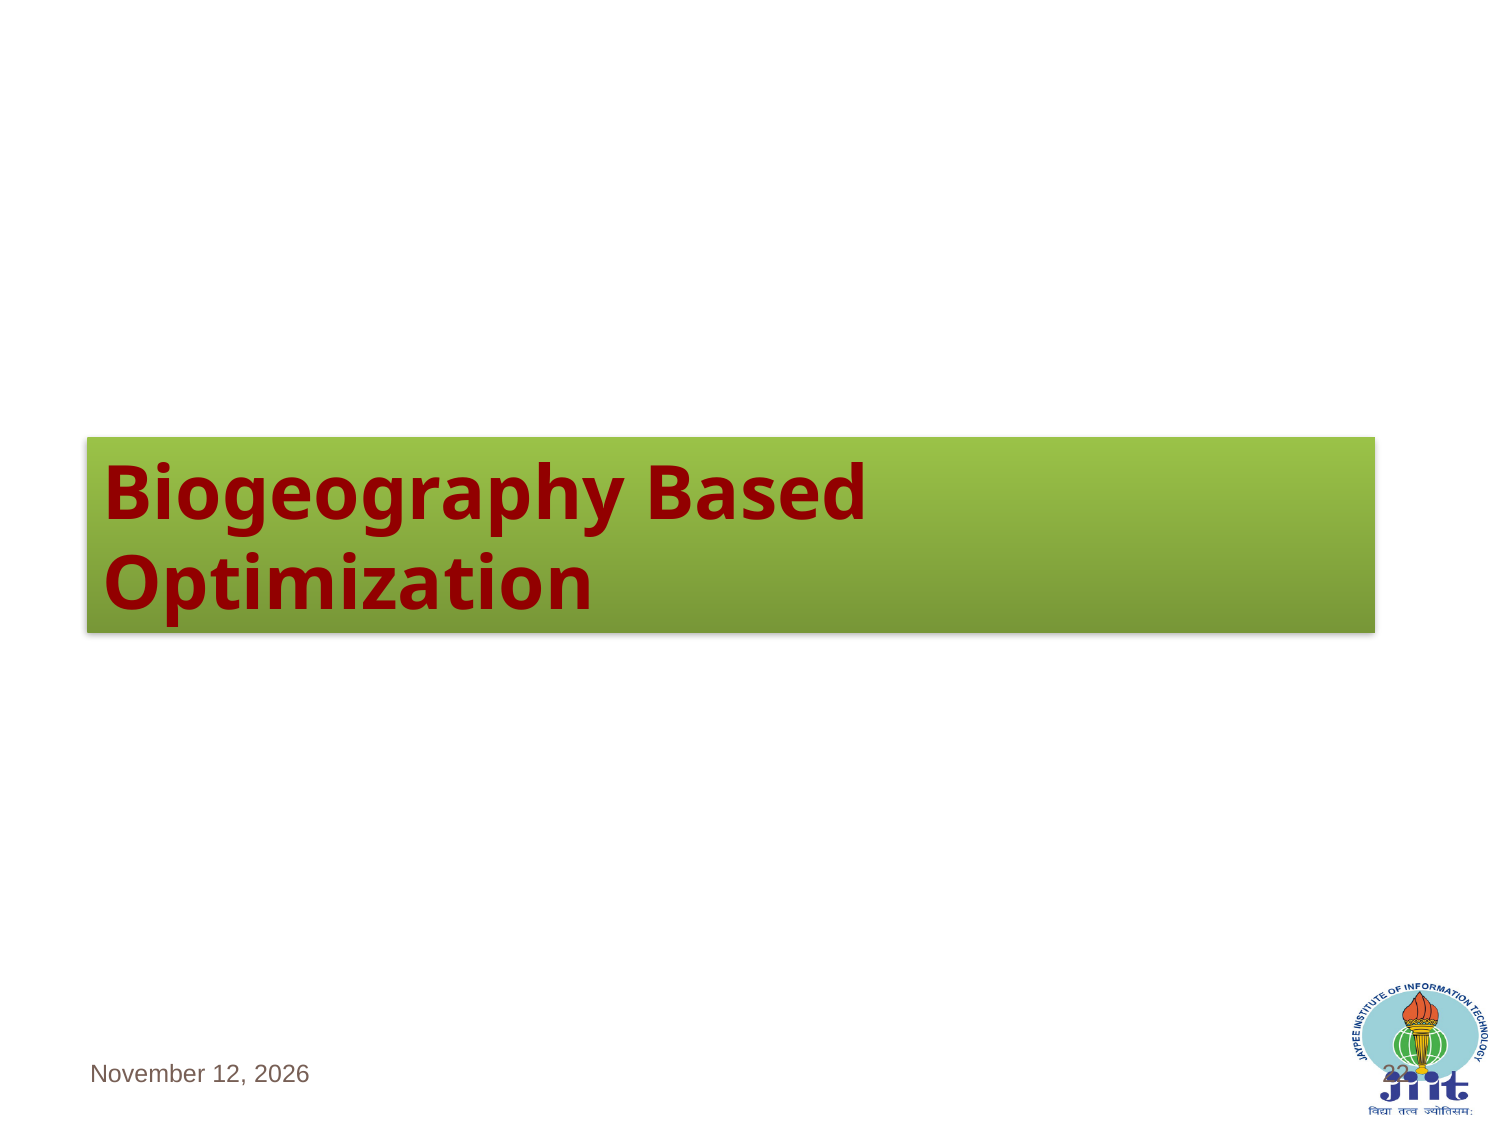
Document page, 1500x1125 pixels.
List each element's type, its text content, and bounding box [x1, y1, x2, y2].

picture [1352, 983, 1488, 1115]
slide_number 22 [1074, 1042, 1425, 1103]
text_box Biogeography Based Optimization [87, 437, 1375, 633]
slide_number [75, 1042, 425, 1103]
